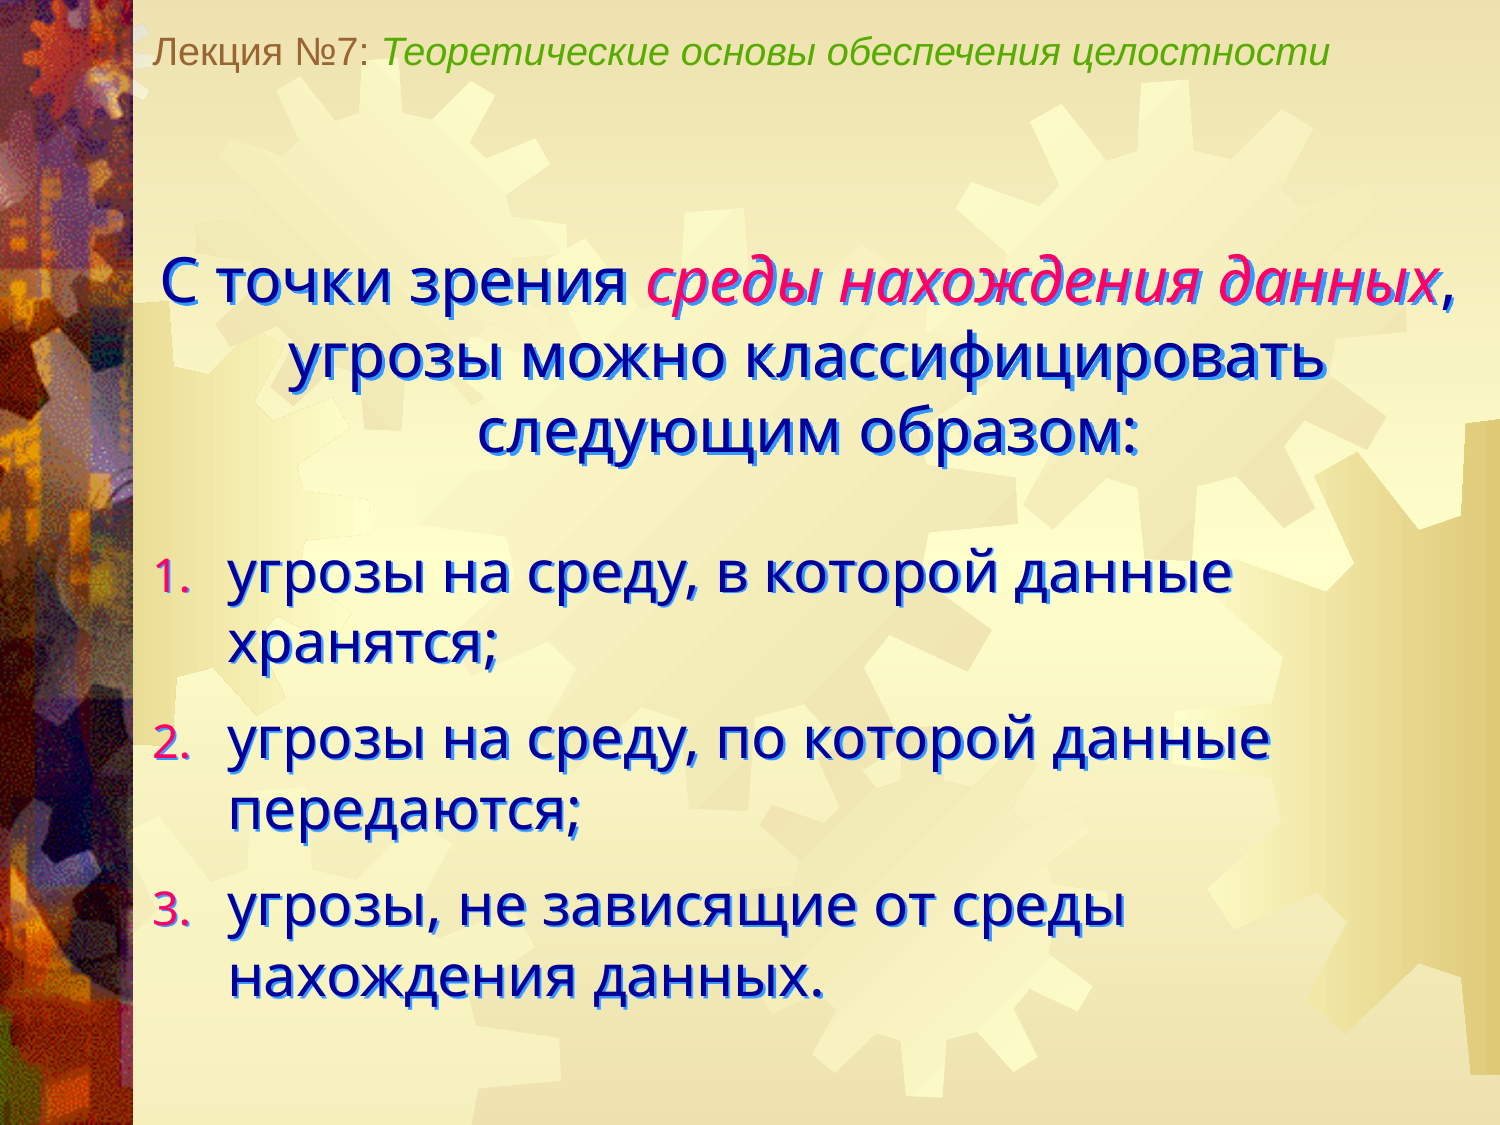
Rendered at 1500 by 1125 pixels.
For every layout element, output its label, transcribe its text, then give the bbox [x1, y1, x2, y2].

text_box С точки зрения среды нахождения данных, угрозы можно классифицировать следующим образом: [152, 240, 1465, 466]
picture [0, 0, 133, 1125]
text_box Лекция №7: Теоретические основы обеспечения целостности [130, 31, 1500, 74]
text_box угрозы на среду, в которой данные хранятся; угрозы на среду, по которой данные передаются; угрозы, не зависящие от среды нахождения данных. [152, 532, 1465, 1008]
